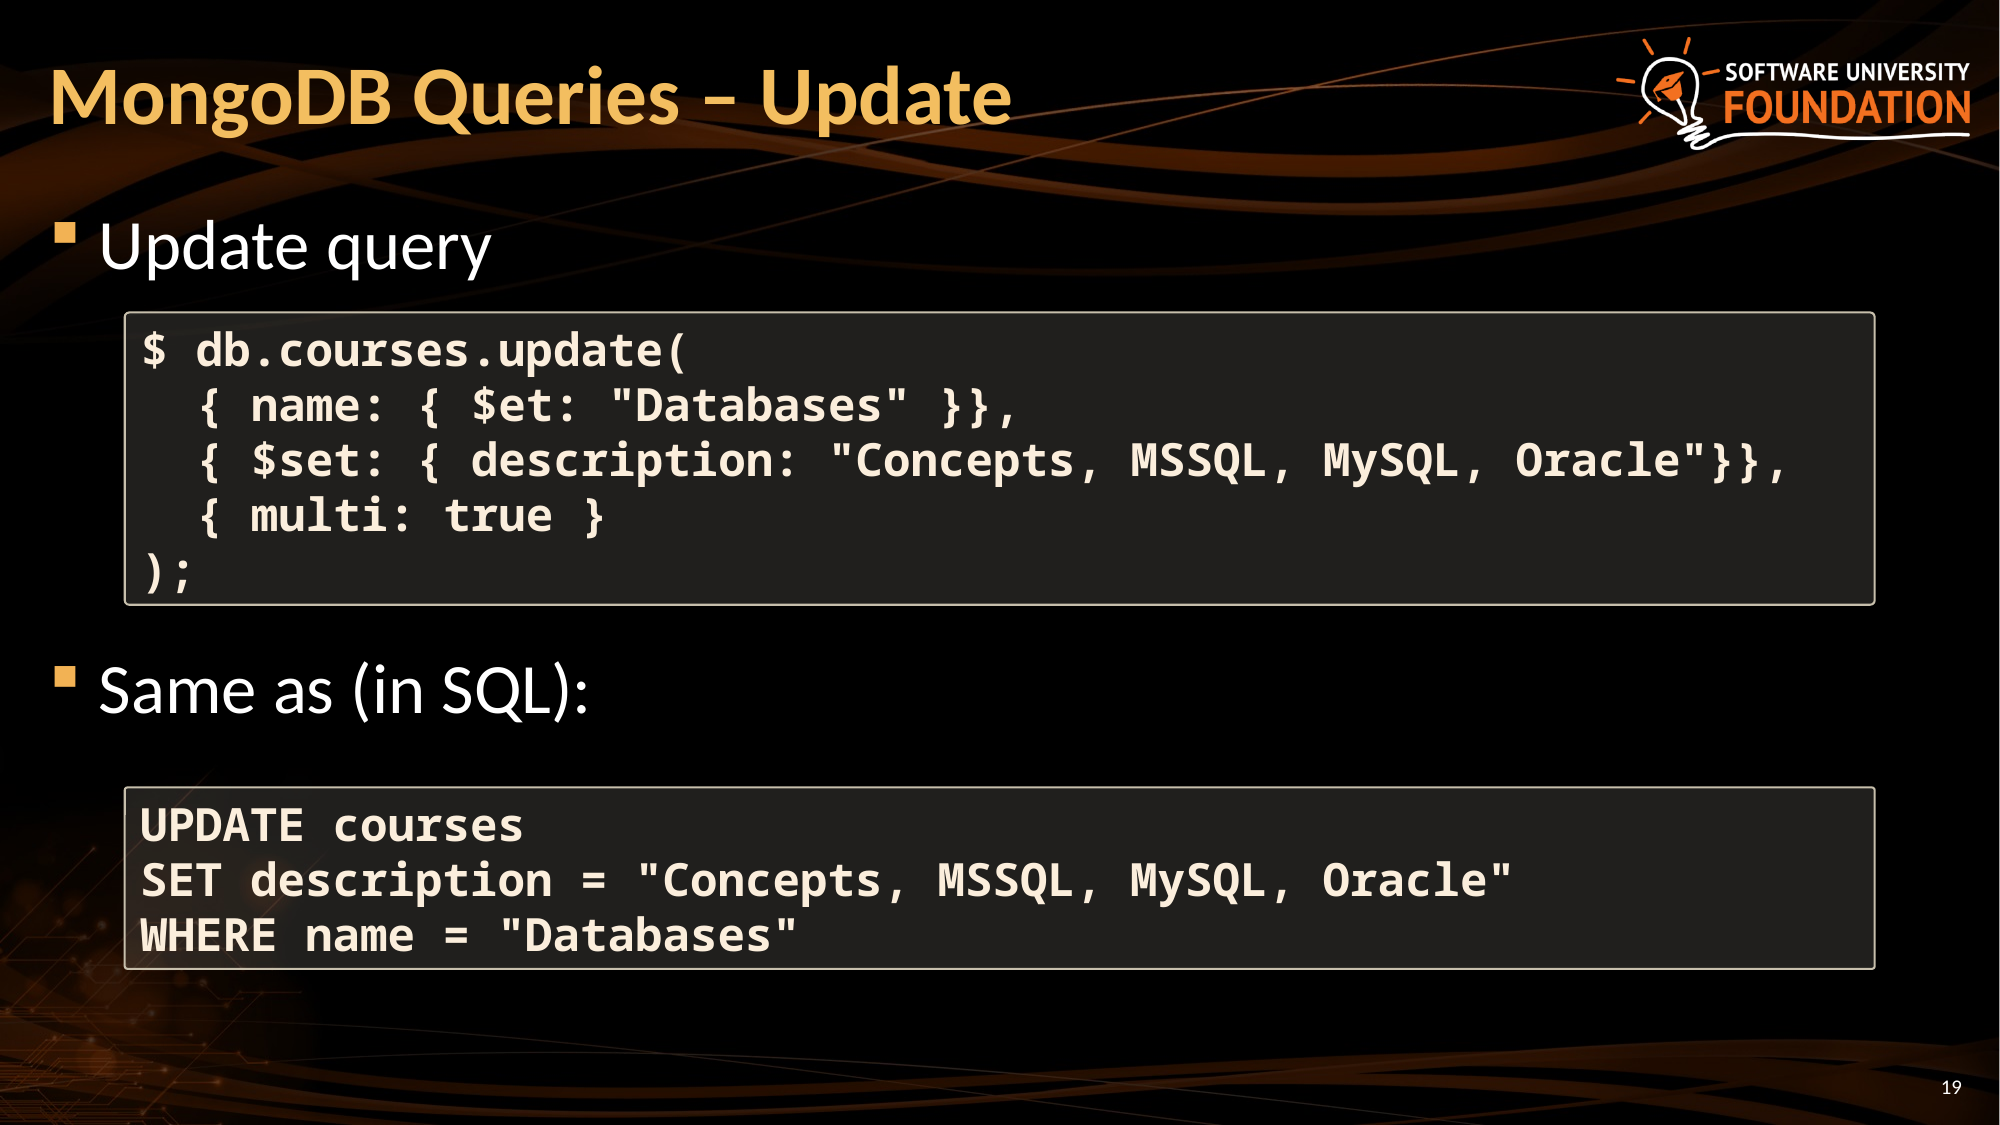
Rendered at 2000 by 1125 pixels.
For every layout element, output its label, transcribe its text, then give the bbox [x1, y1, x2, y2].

text_box UPDATE courses SET description = "Concepts, MSSQL, MySQL, Oracle" WHERE name = "Databases" [124, 787, 1875, 969]
text_box $ db.courses.update( { name: { $et: "Databases" }}, { $set: { description: "Concepts, MSSQL, MySQL, Oracle"}}, { multi: true } ); [124, 312, 1875, 605]
title MongoDB Queries – Update [30, 6, 1602, 189]
picture [0, 0, 2000, 1125]
slide_number 19 [1897, 1070, 1968, 1103]
list Update query Same as (in SQL): [31, 188, 1968, 1103]
